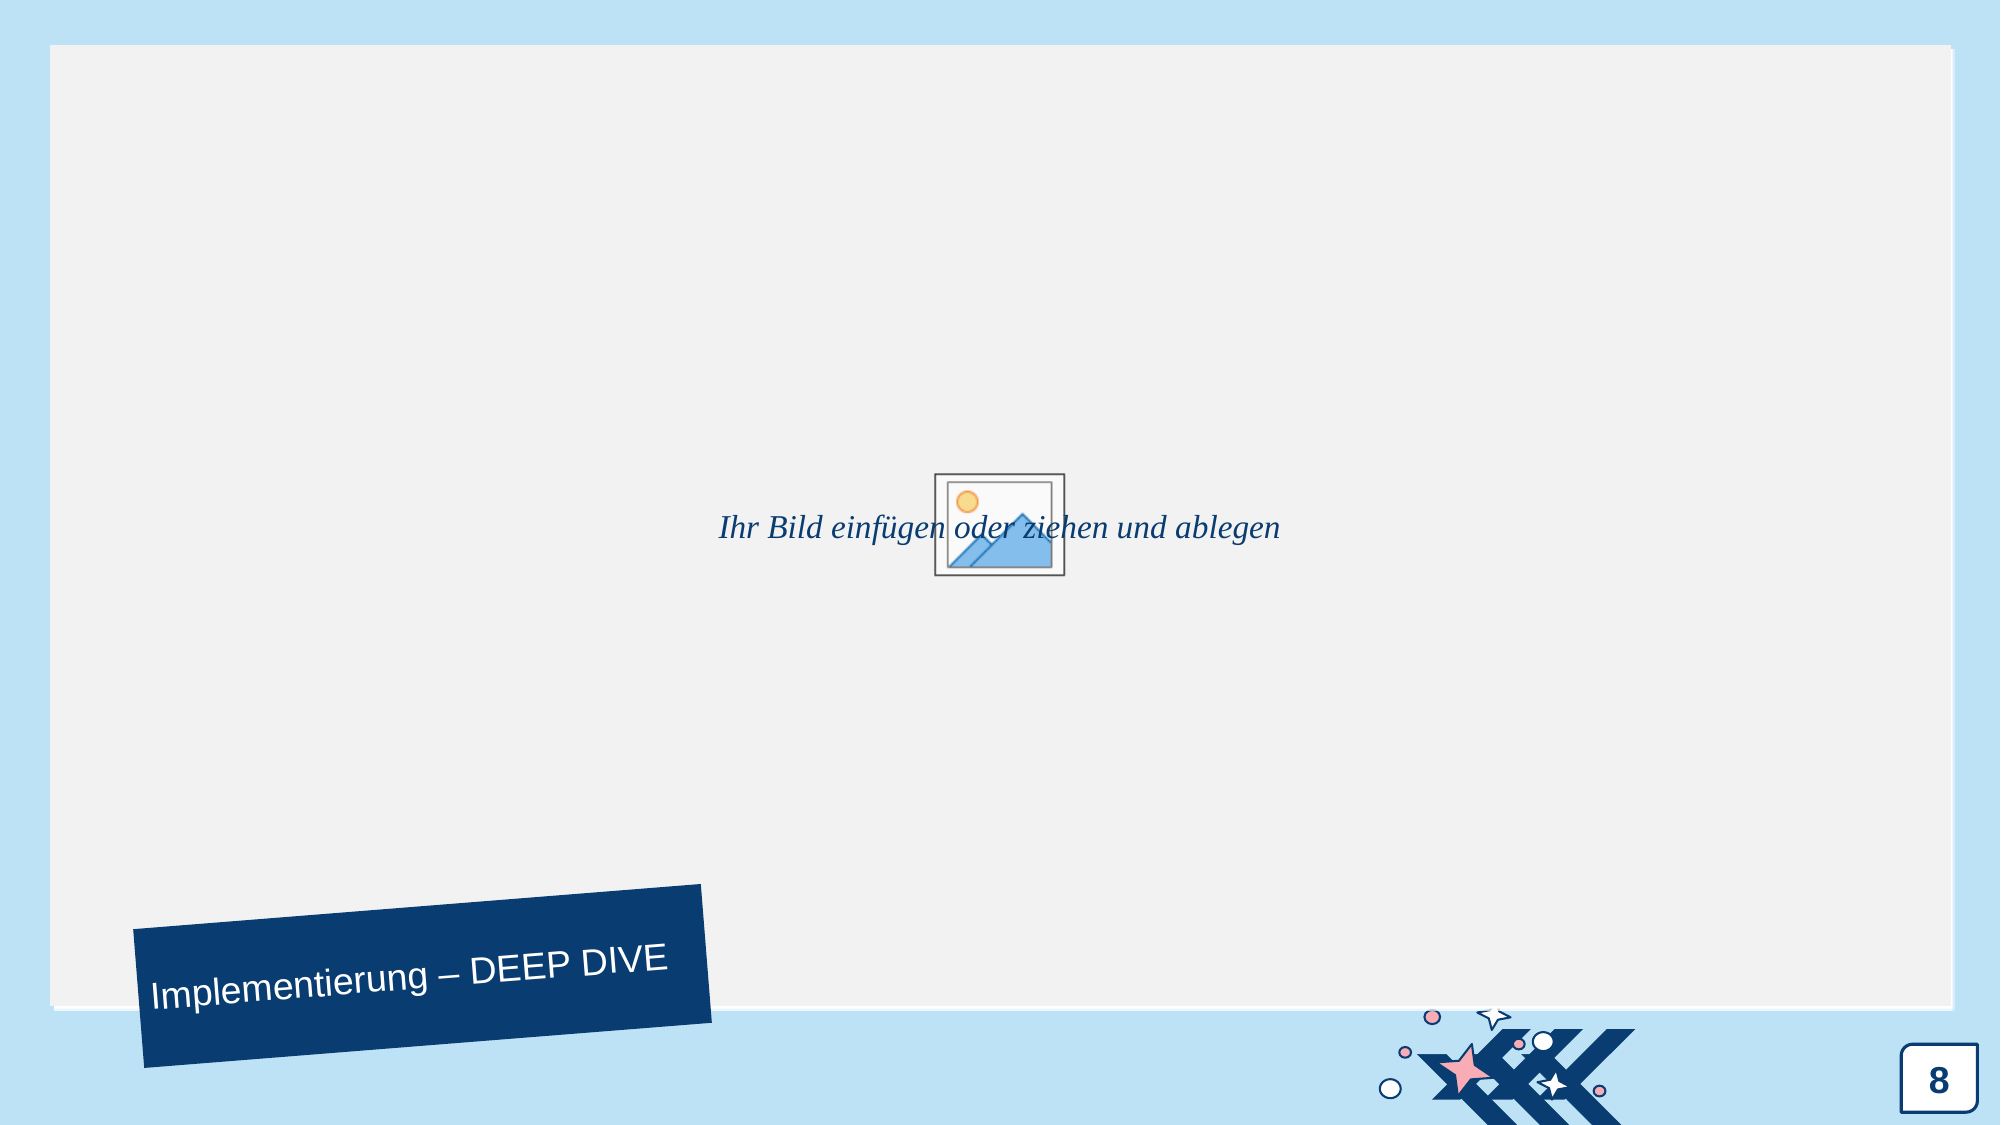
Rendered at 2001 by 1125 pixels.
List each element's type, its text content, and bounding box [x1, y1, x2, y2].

slide_number 8 [1899, 1042, 1979, 1114]
picture [49, 44, 1951, 1006]
list Implementierung – DEEP DIVE [139, 1006, 712, 1068]
